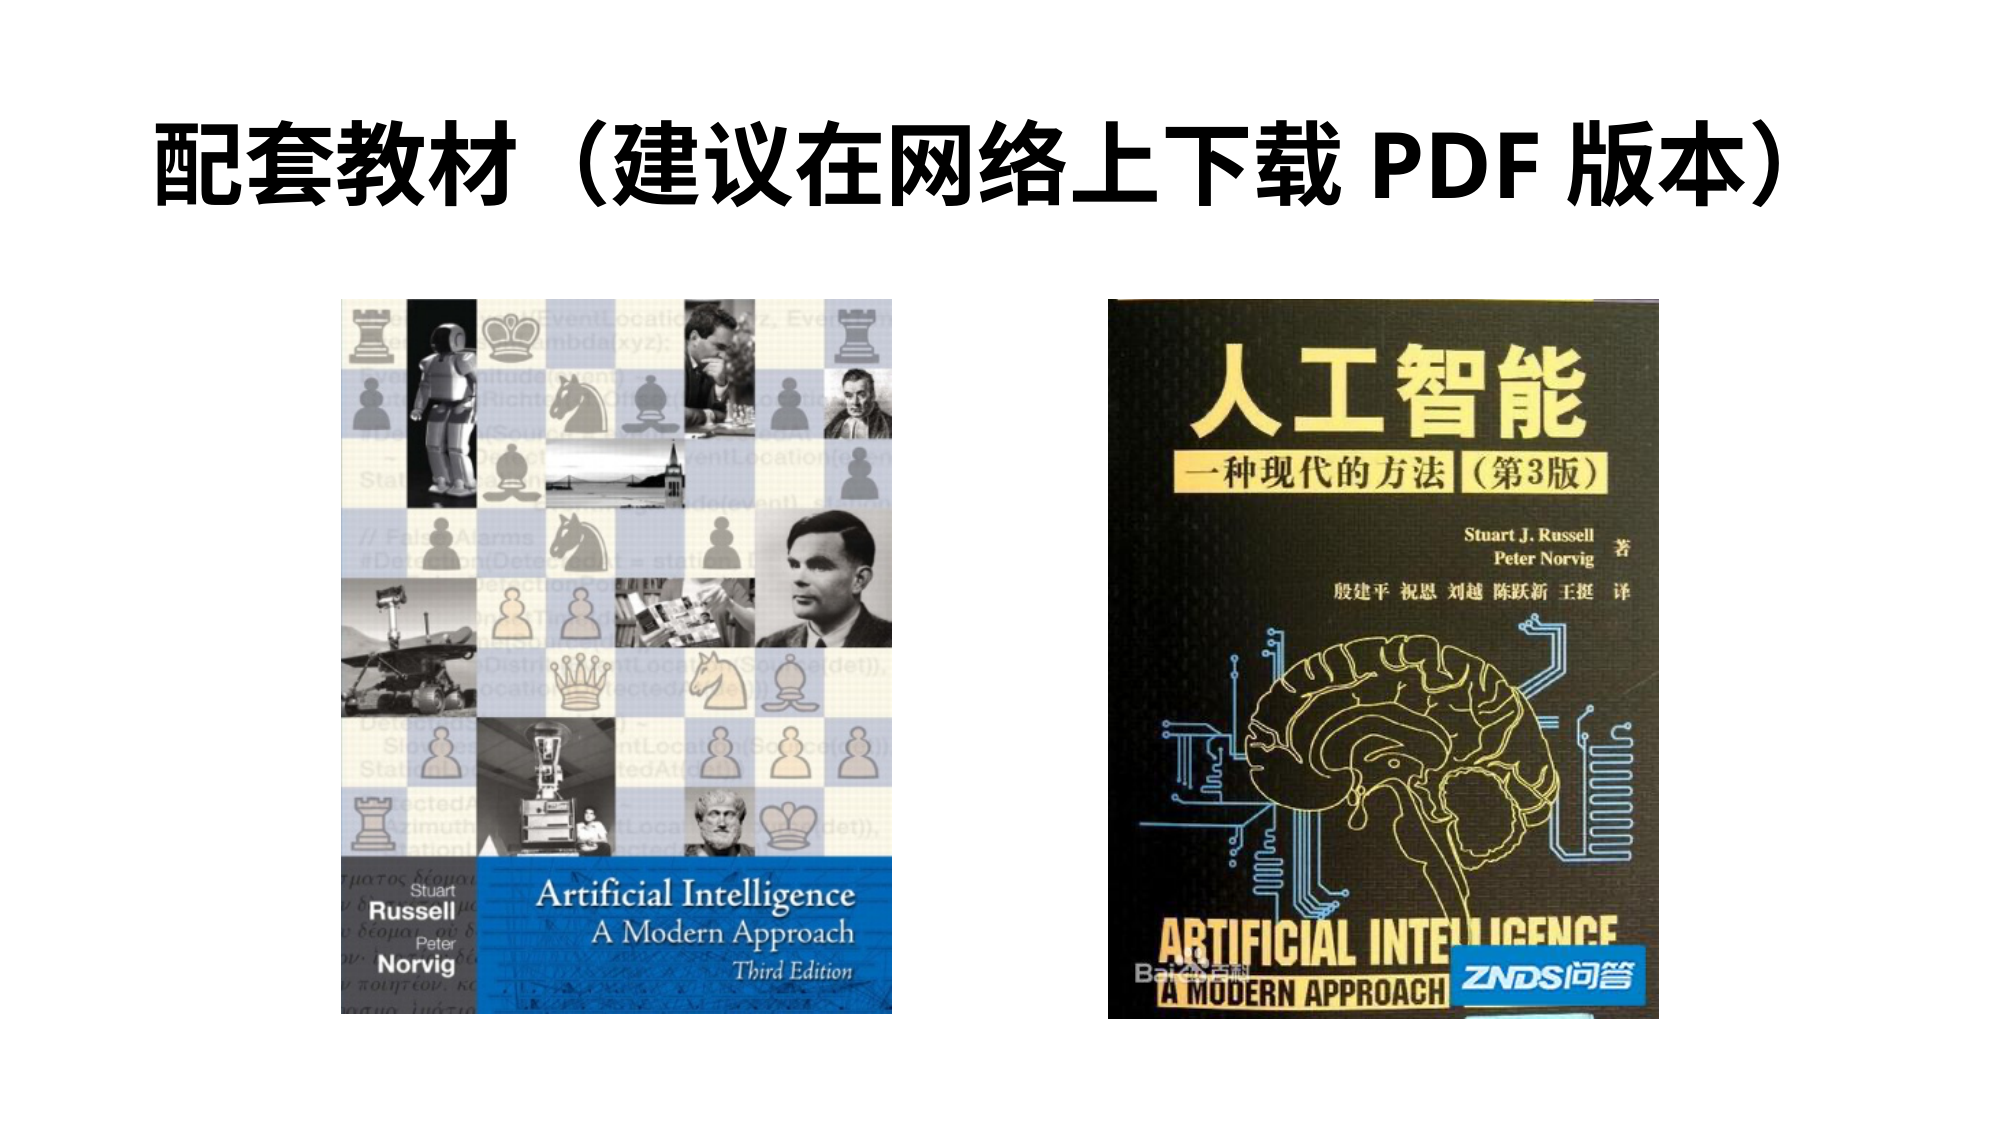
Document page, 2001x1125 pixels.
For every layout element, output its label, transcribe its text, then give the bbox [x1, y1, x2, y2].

picture [340, 299, 892, 1014]
title 配套教材（建议在网络上下载PDF版本） [137, 59, 1863, 278]
picture [1108, 299, 1659, 1019]
